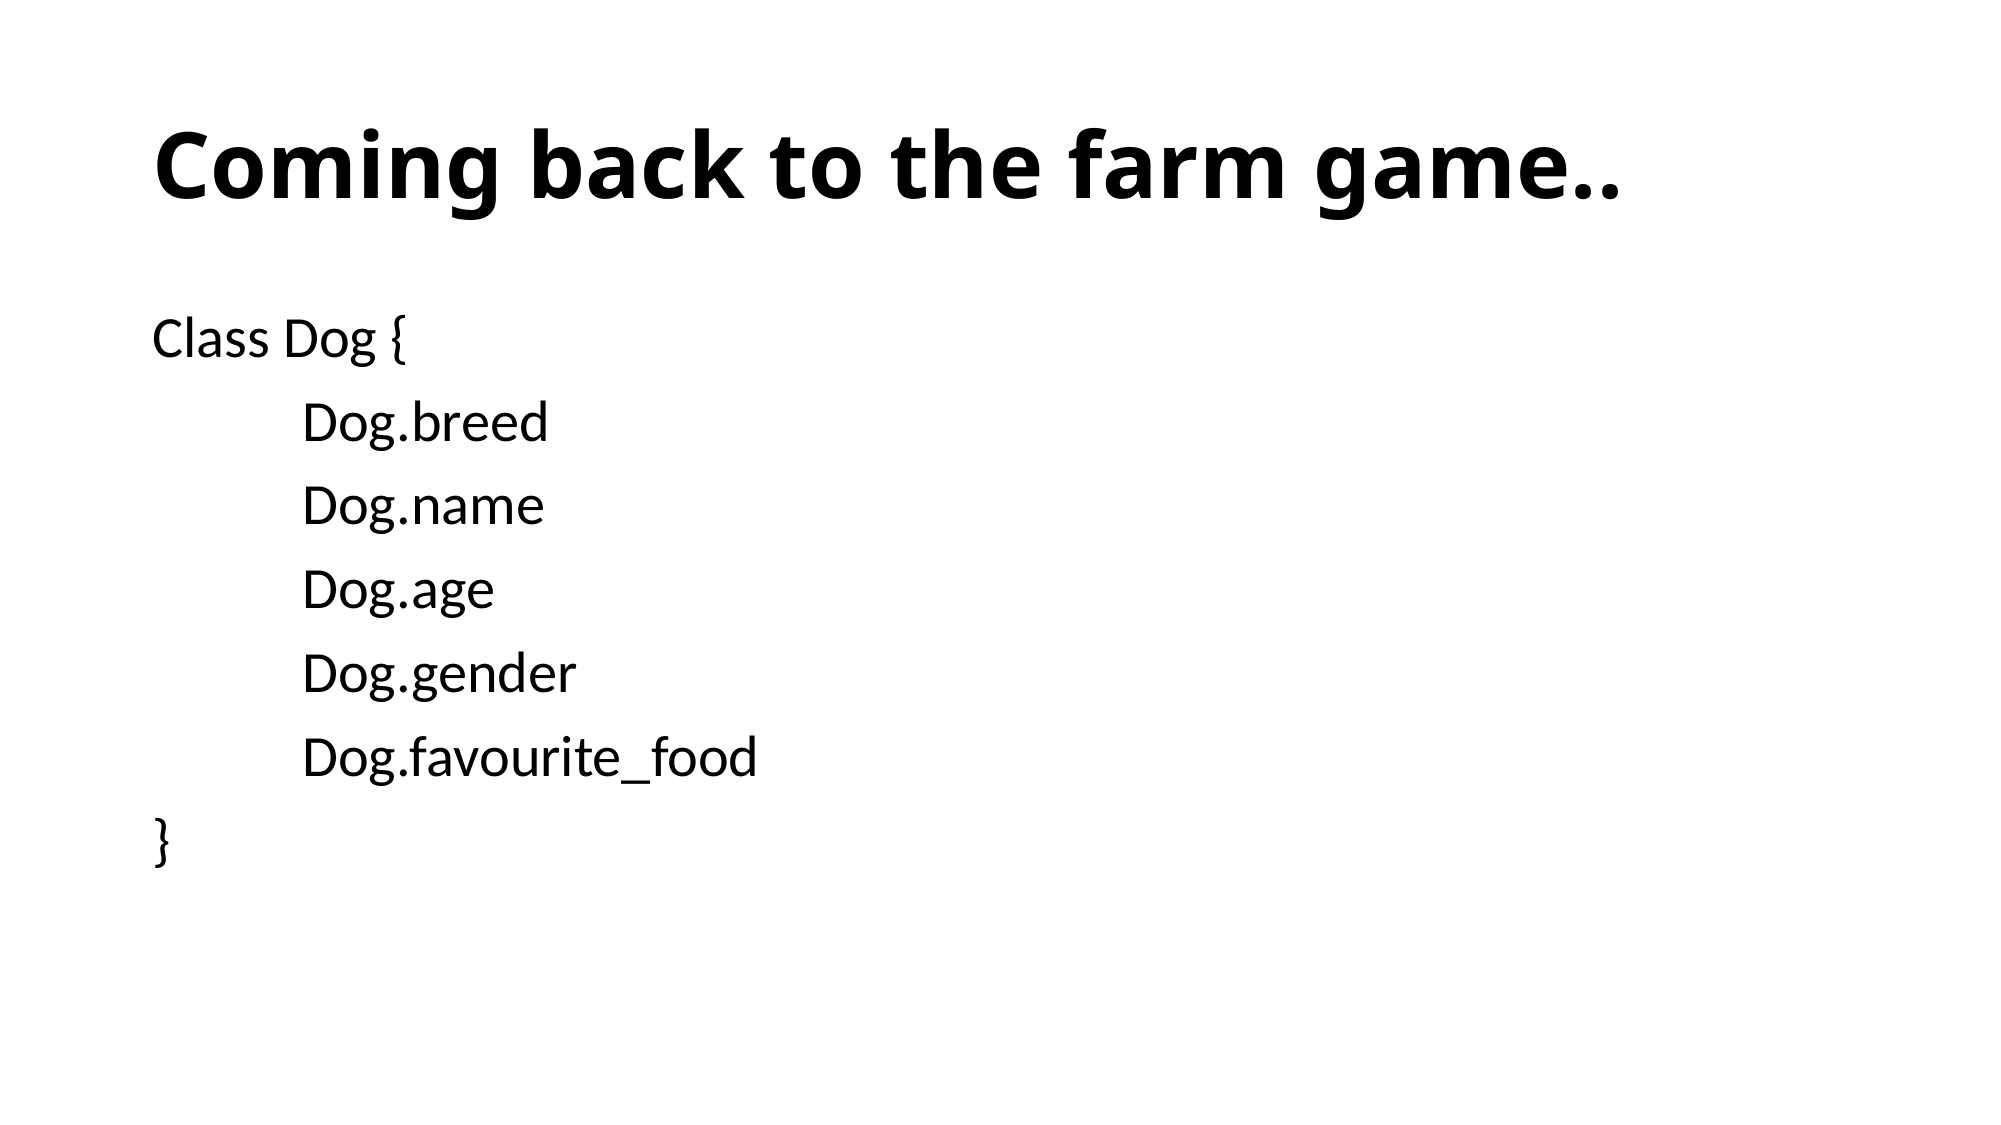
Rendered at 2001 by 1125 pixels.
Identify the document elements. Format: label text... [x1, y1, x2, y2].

title Coming back to the farm game.. [137, 59, 1863, 278]
list Class Dog { Dog.breed Dog.name Dog.age Dog.gender Dog.favourite_food } [137, 299, 1863, 1014]
